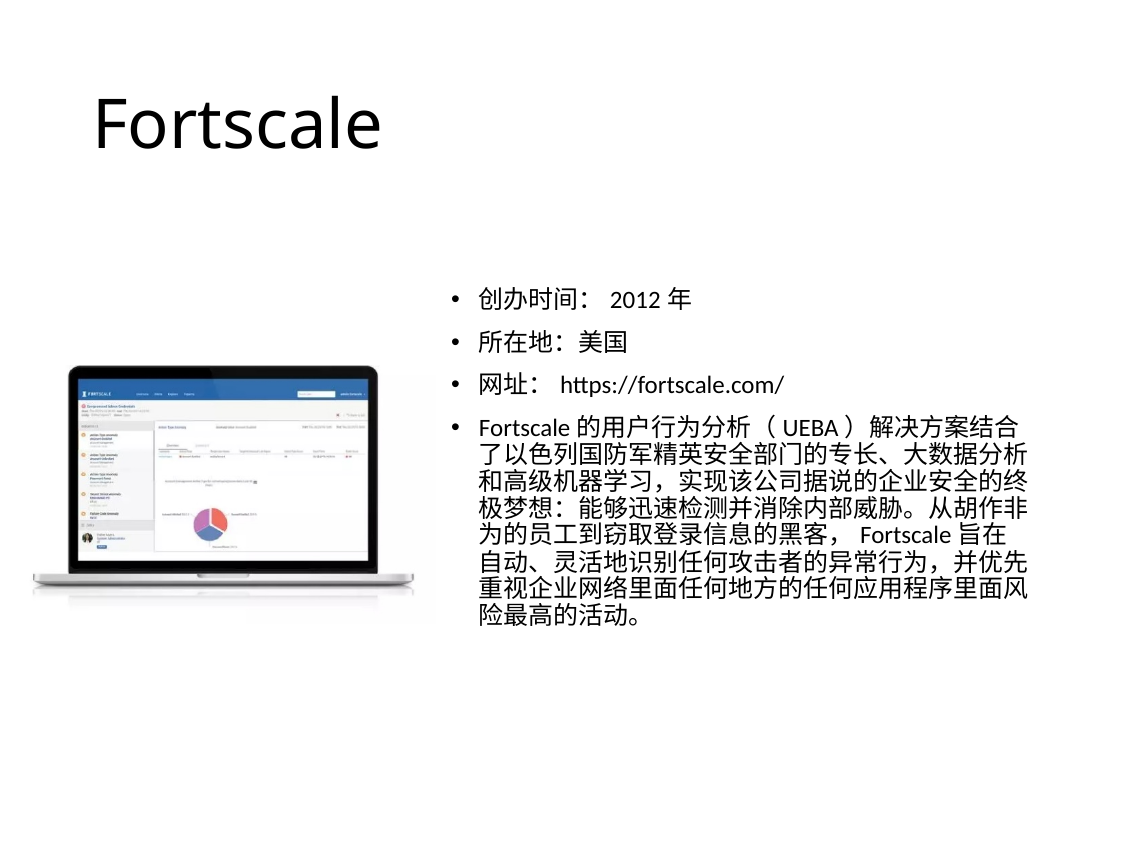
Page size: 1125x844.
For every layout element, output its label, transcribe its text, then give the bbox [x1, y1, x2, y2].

picture [14, 365, 436, 624]
list 创办时间：2012年 所在地：美国 网址：https://fortscale.com/ Fortscale的用户行为分析（UEBA）解决方案结合了以色列国防军精英安全部门的专长、大数据分析和高级机器学习，实现该公司据说的企业安全的终极梦想：能够迅速检测并消除内部威胁。从胡作非为的员工到窃取登录信息的黑客，Fortscale旨在自动、灵活地识别任何攻击者的异常行为，并优先重视企业网络里面任何地方的任何应用程序里面风险最高的活动。 [435, 279, 1048, 682]
title Fortscale [77, 44, 1048, 208]
